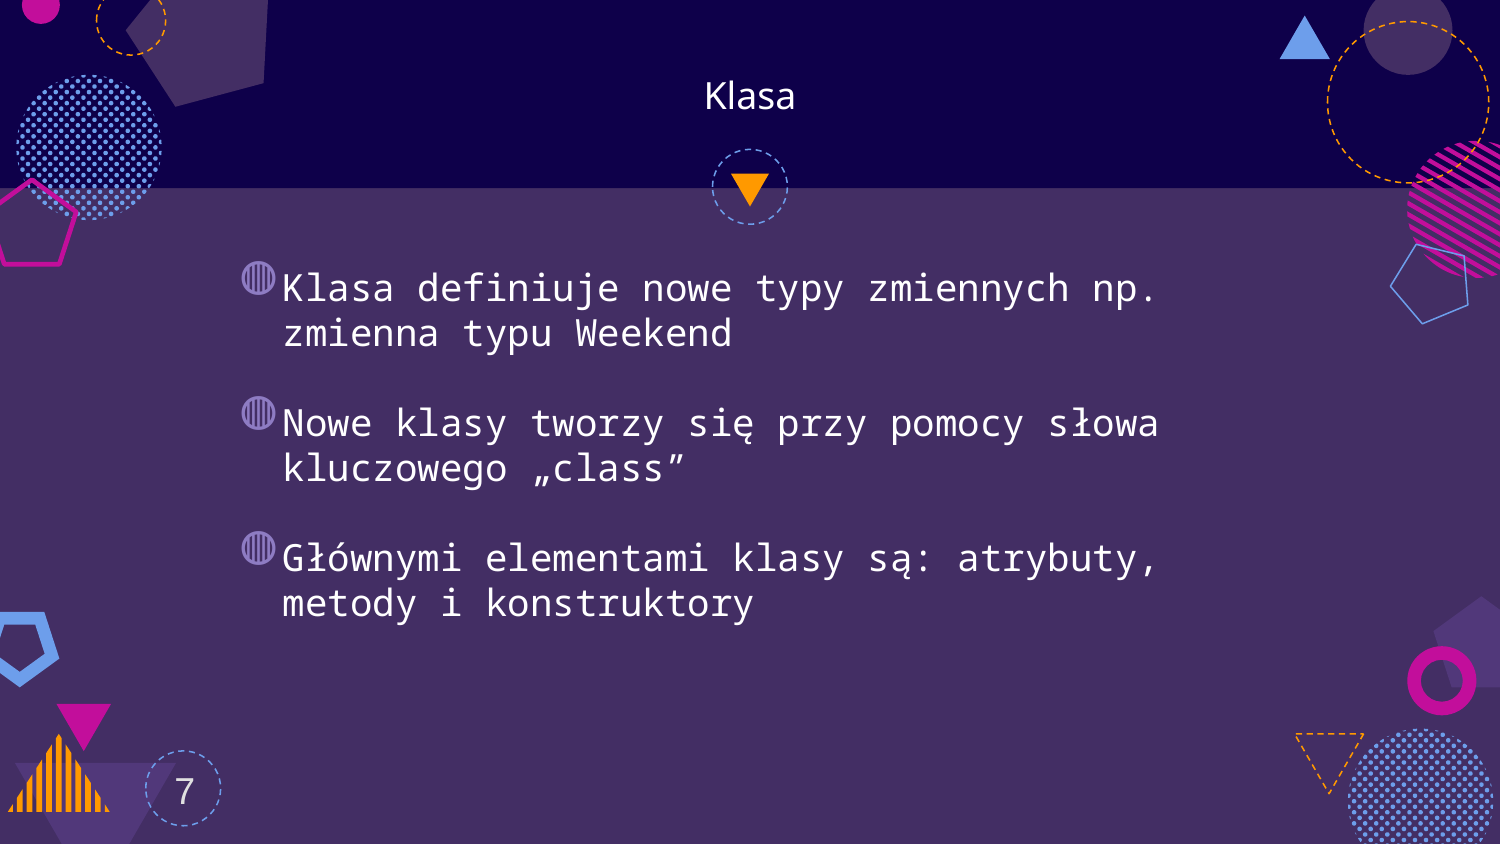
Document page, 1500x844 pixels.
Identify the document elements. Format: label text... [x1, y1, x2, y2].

list Klasa definiuje nowe typy zmiennych np. zmienna typu Weekend Nowe klasy tworzy się przy pomocy słowa kluczowego „class” Głównymi elementami klasy są: atrybuty, metody i konstruktory [221, 249, 1296, 743]
title Klasa [335, 0, 1165, 189]
text_box 7 [148, 759, 221, 820]
